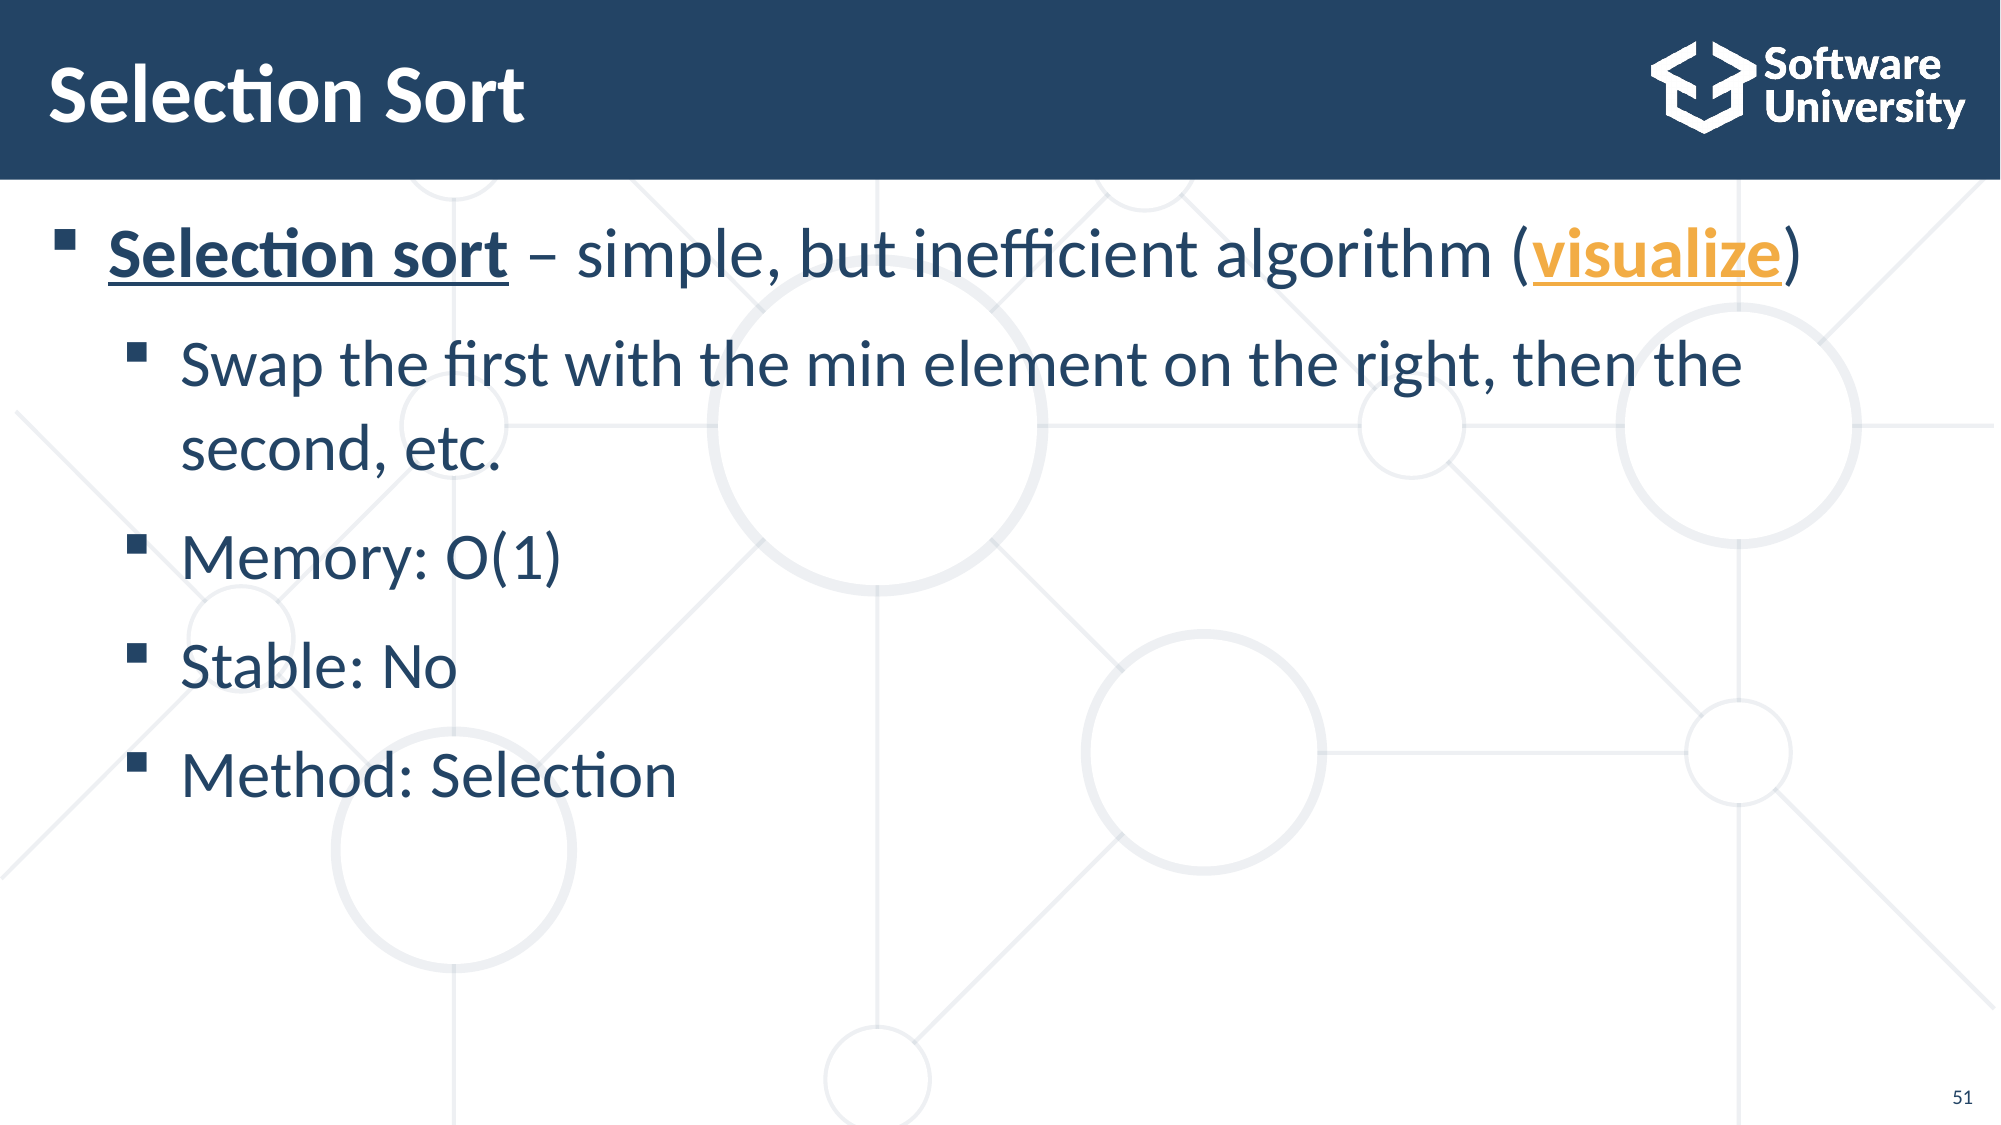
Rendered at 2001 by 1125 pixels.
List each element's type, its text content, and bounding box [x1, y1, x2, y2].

slide_number ‹#› [1927, 1067, 1989, 1117]
title Selection Sort [31, 16, 1625, 162]
picture [1651, 41, 1966, 134]
list Selection sort – simple, but inefficient algorithm (visualize) Swap the first with the min element on the right, then the second, etc. Memory: O(1) Stable: No Method: Selection [31, 196, 1970, 1104]
